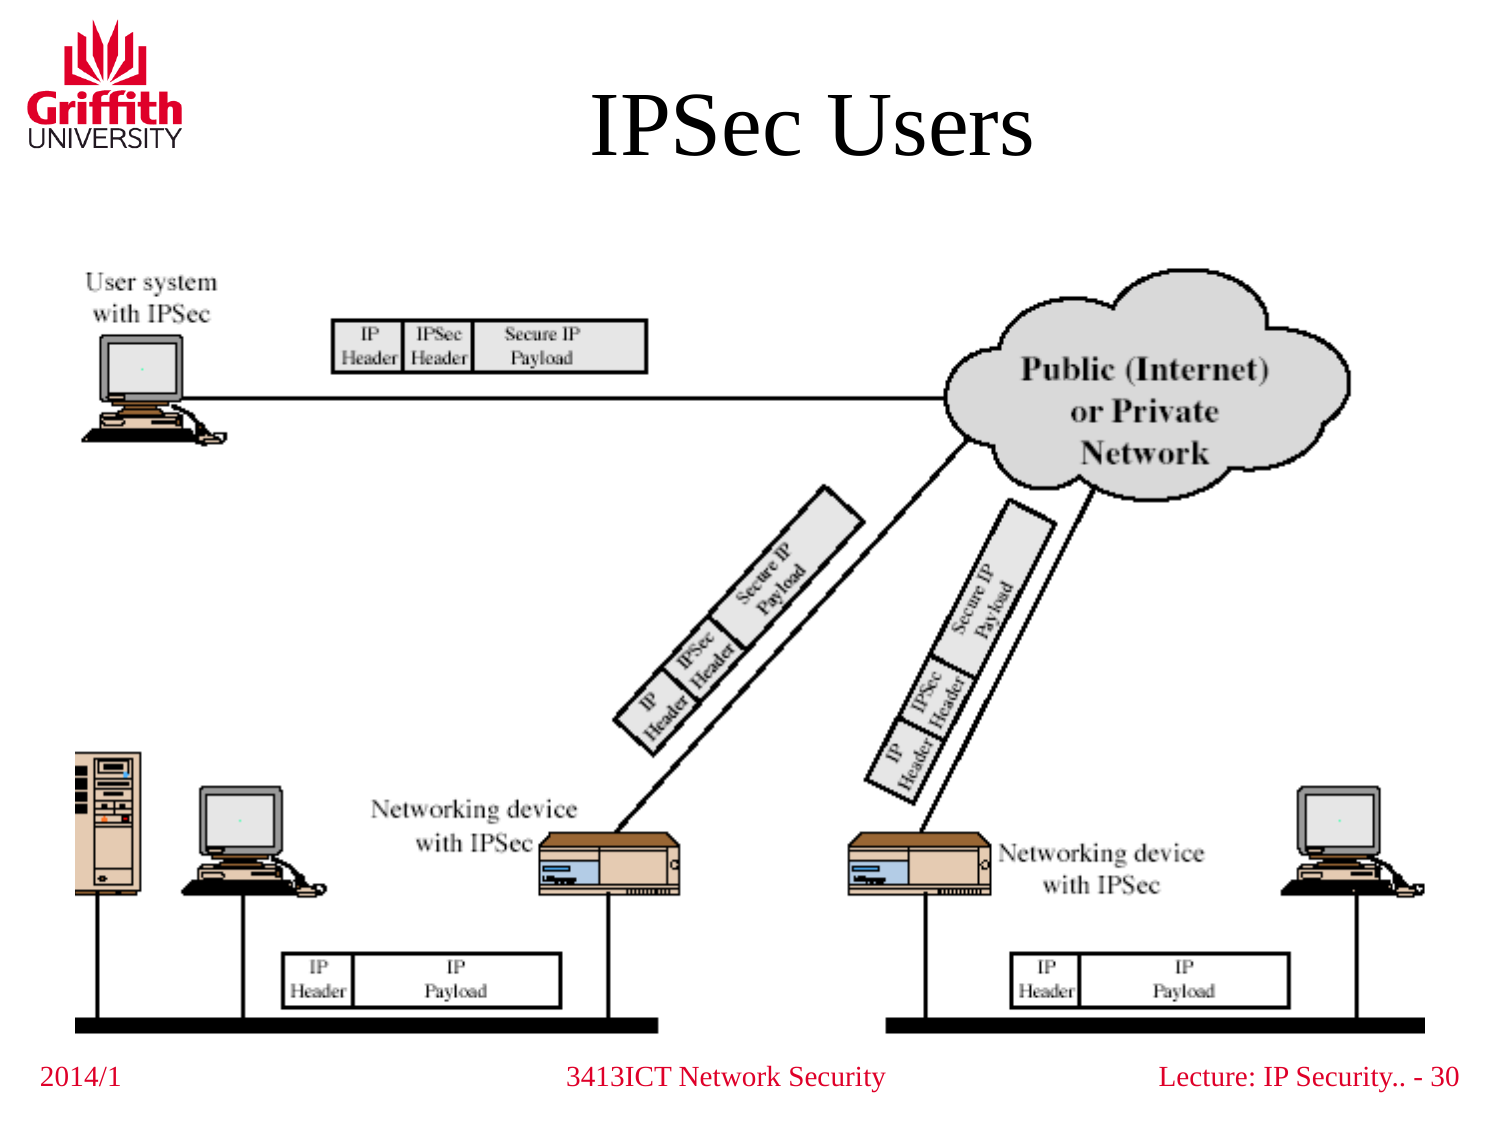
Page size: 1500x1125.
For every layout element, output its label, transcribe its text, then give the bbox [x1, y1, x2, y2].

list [74, 249, 1426, 1051]
footer 3413ICT Network Security [430, 1060, 1022, 1101]
title IPSec Users [187, 24, 1438, 213]
slide_number 2014/1 [24, 1049, 338, 1101]
slide_number Lecture: IP Security.. - 30 [1049, 1049, 1476, 1101]
picture [23, 15, 186, 151]
